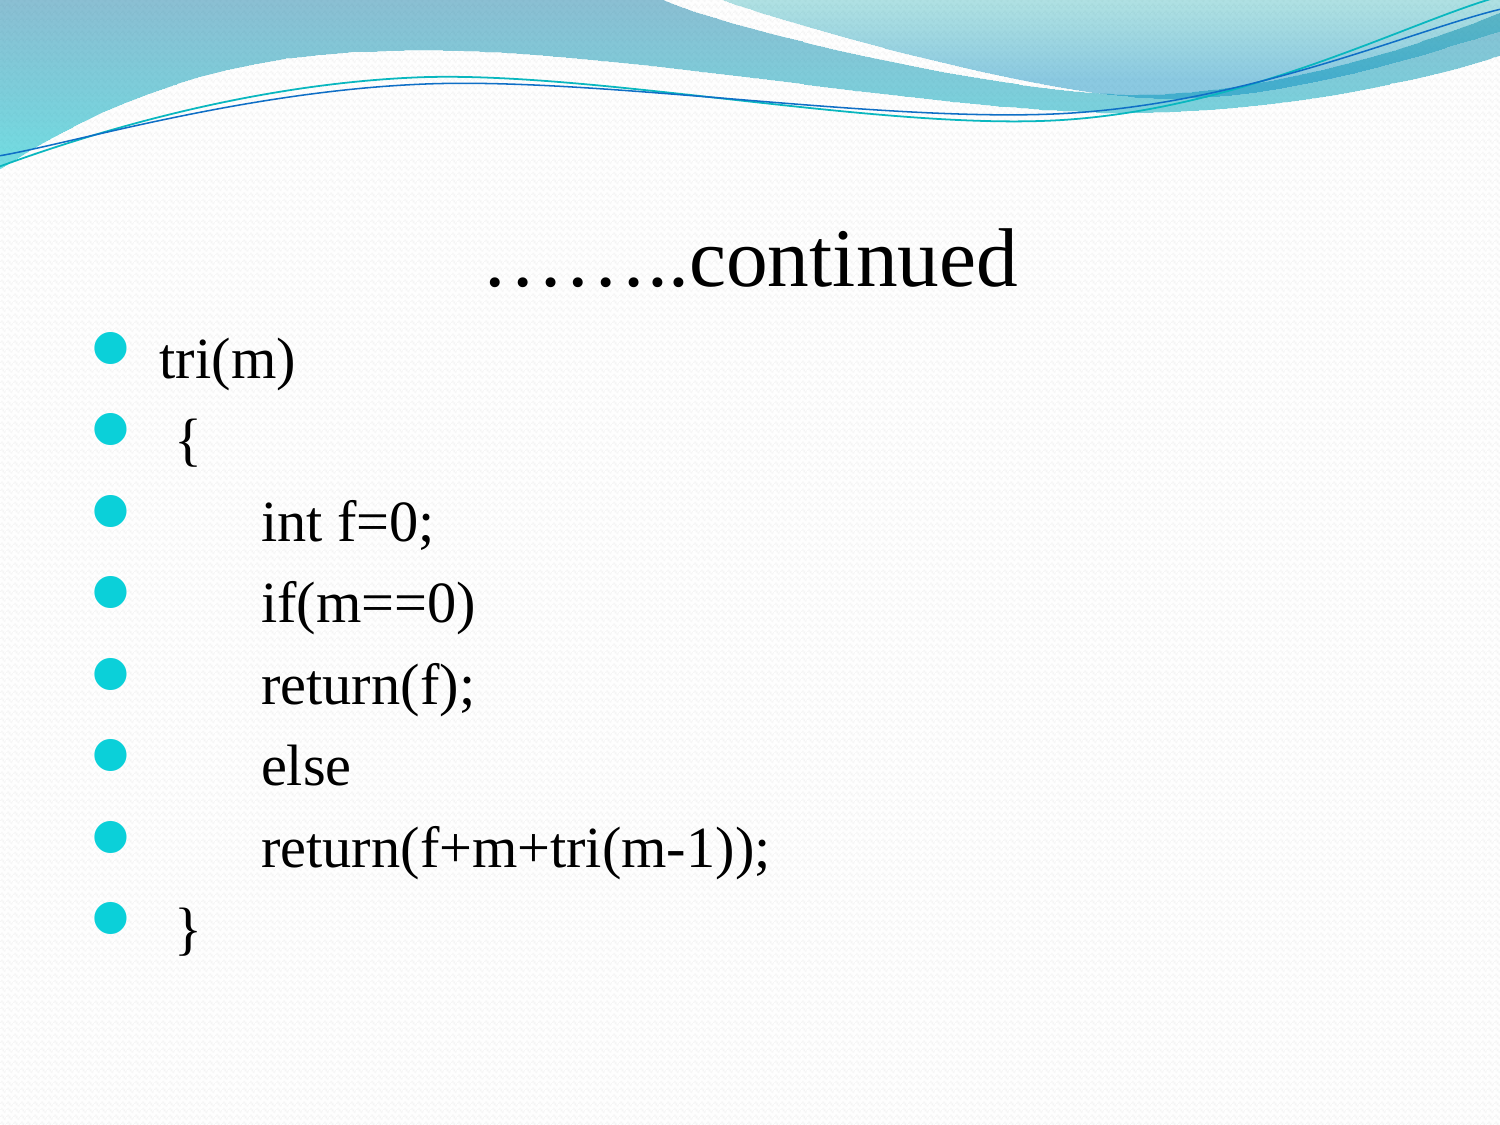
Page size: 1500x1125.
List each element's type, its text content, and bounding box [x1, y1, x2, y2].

list tri(m) { int f=0; if(m==0) return(f); else return(f+m+tri(m-1)); } [75, 312, 1425, 1033]
title ……..continued [75, 115, 1425, 303]
